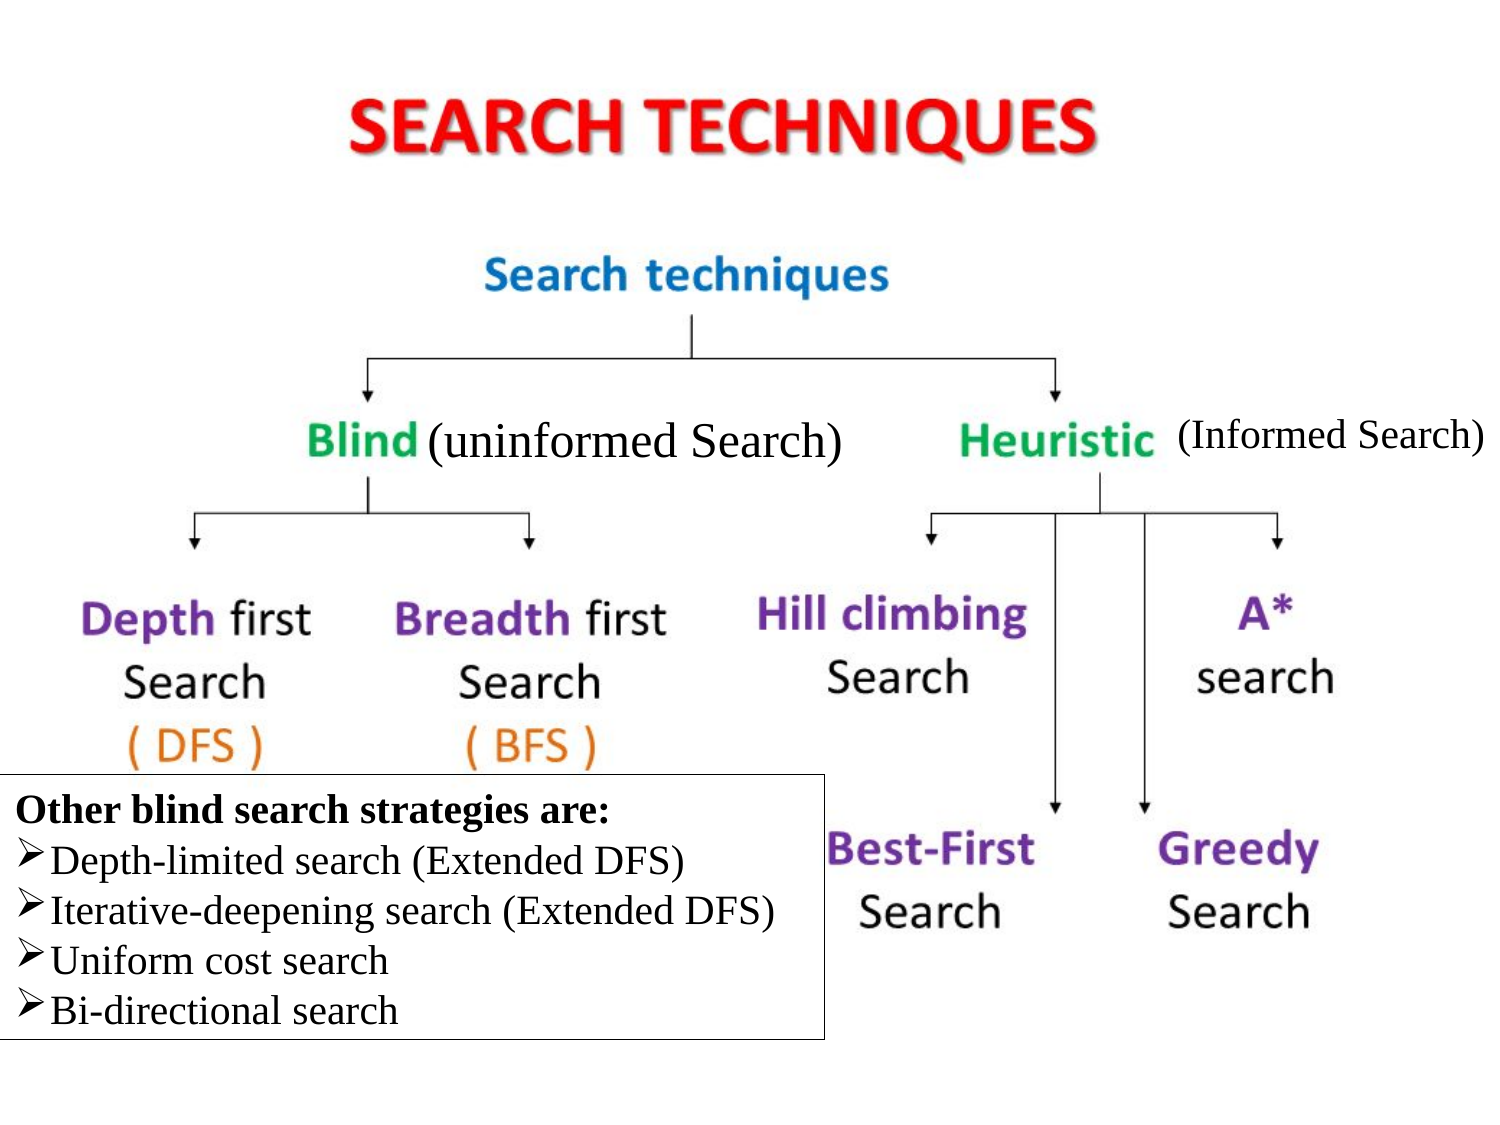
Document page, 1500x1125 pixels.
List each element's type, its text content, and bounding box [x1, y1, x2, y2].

text_box (Informed Search) [1425, 399, 1500, 465]
picture [37, 0, 1421, 1013]
text_box Other blind search strategies are: Depth-limited search (Extended DFS) Iterative-deepening search (Extended DFS) Uniform cost search Bi-directional search [0, 774, 825, 1040]
